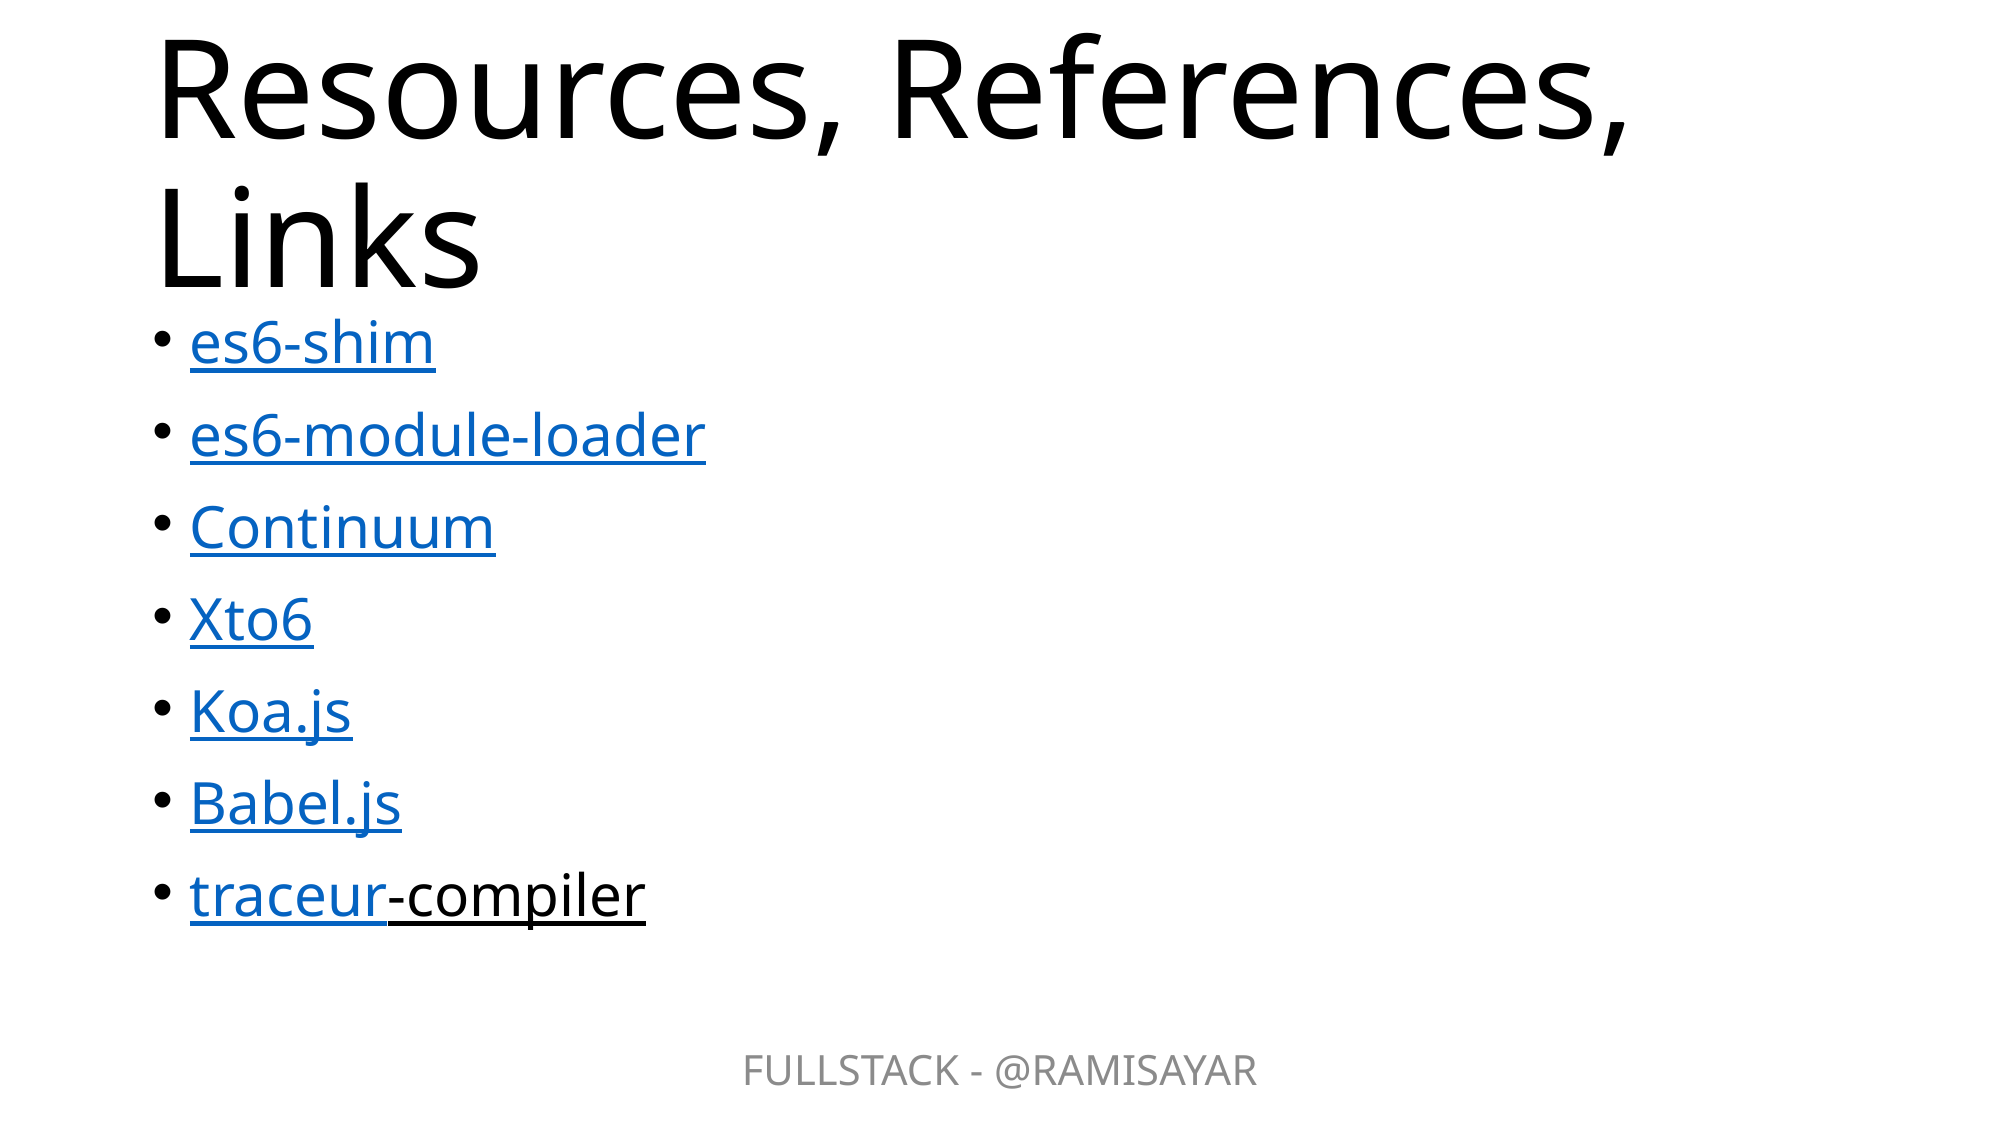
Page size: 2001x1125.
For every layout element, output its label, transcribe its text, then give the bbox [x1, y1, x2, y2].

footer FULLSTACK - @RAMISAYAR [662, 1042, 1338, 1103]
title Resources, References, Links [137, 59, 1863, 278]
list es6-shim es6-module-loader Continuum Xto6 Koa.js Babel.js traceur-compiler [137, 299, 1863, 1014]
